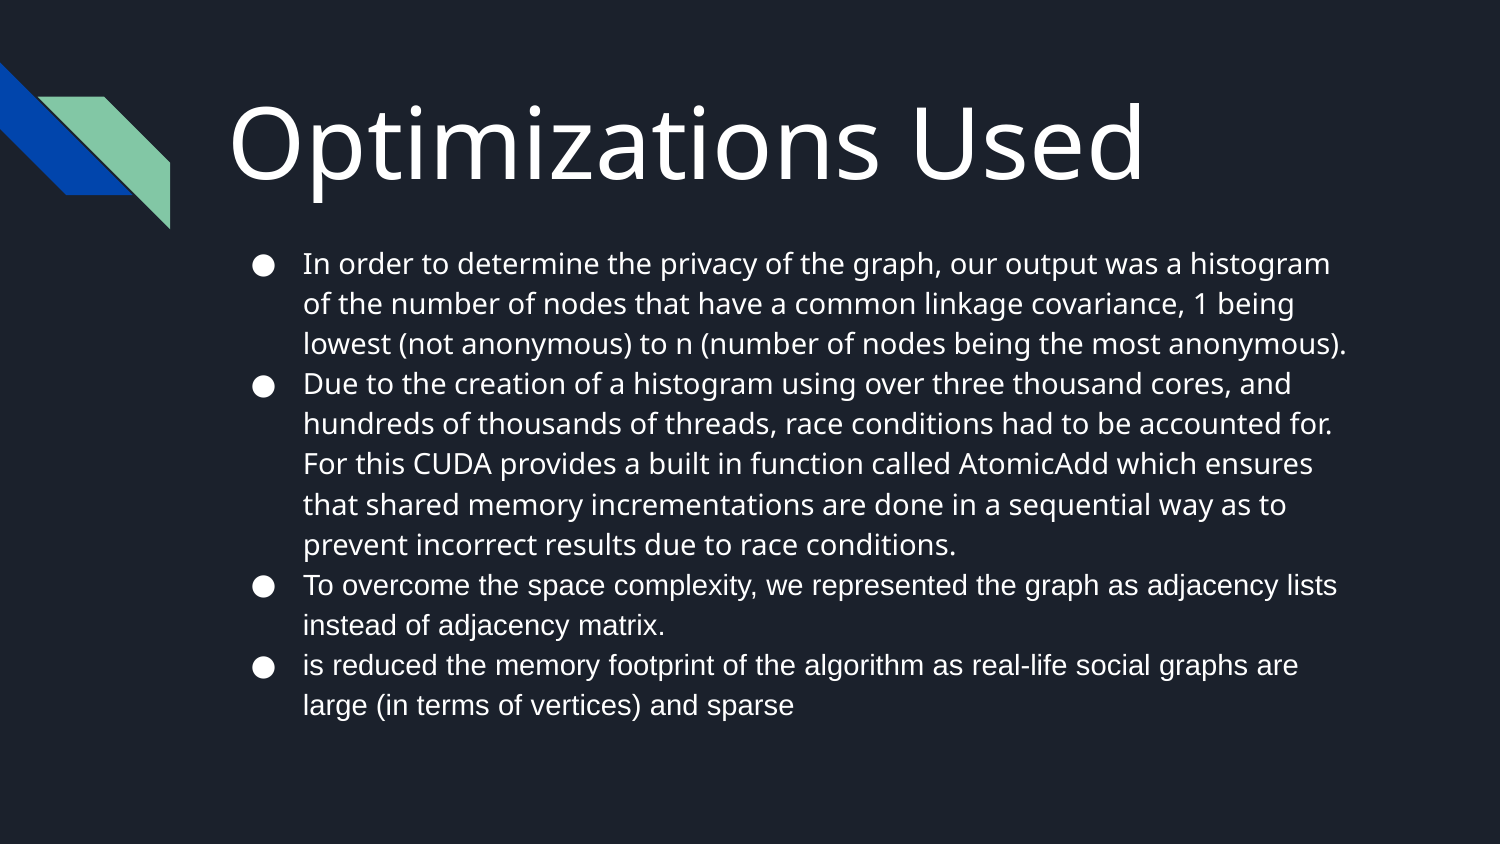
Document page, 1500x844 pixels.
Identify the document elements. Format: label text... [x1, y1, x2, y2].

title Optimizations Used [212, 64, 1368, 215]
list In order to determine the privacy of the graph, our output was a histogram of the number of nodes that have a common linkage covariance, 1 being lowest (not anonymous) to n (number of nodes being the most anonymous). Due to the creation of a histogram using over three thousand cores, and hundreds of thousands of threads, race conditions had to be accounted for. For this CUDA provides a built in function called AtomicAdd which ensures that shared memory incrementations are done in a sequential way as to prevent incorrect results due to race conditions. To overcome the space complexity, we represented the graph as adjacency lists instead of adjacency matrix. is reduced the memory footprint of the algorithm as real-life social graphs are large (in terms of vertices) and sparse [212, 224, 1368, 703]
